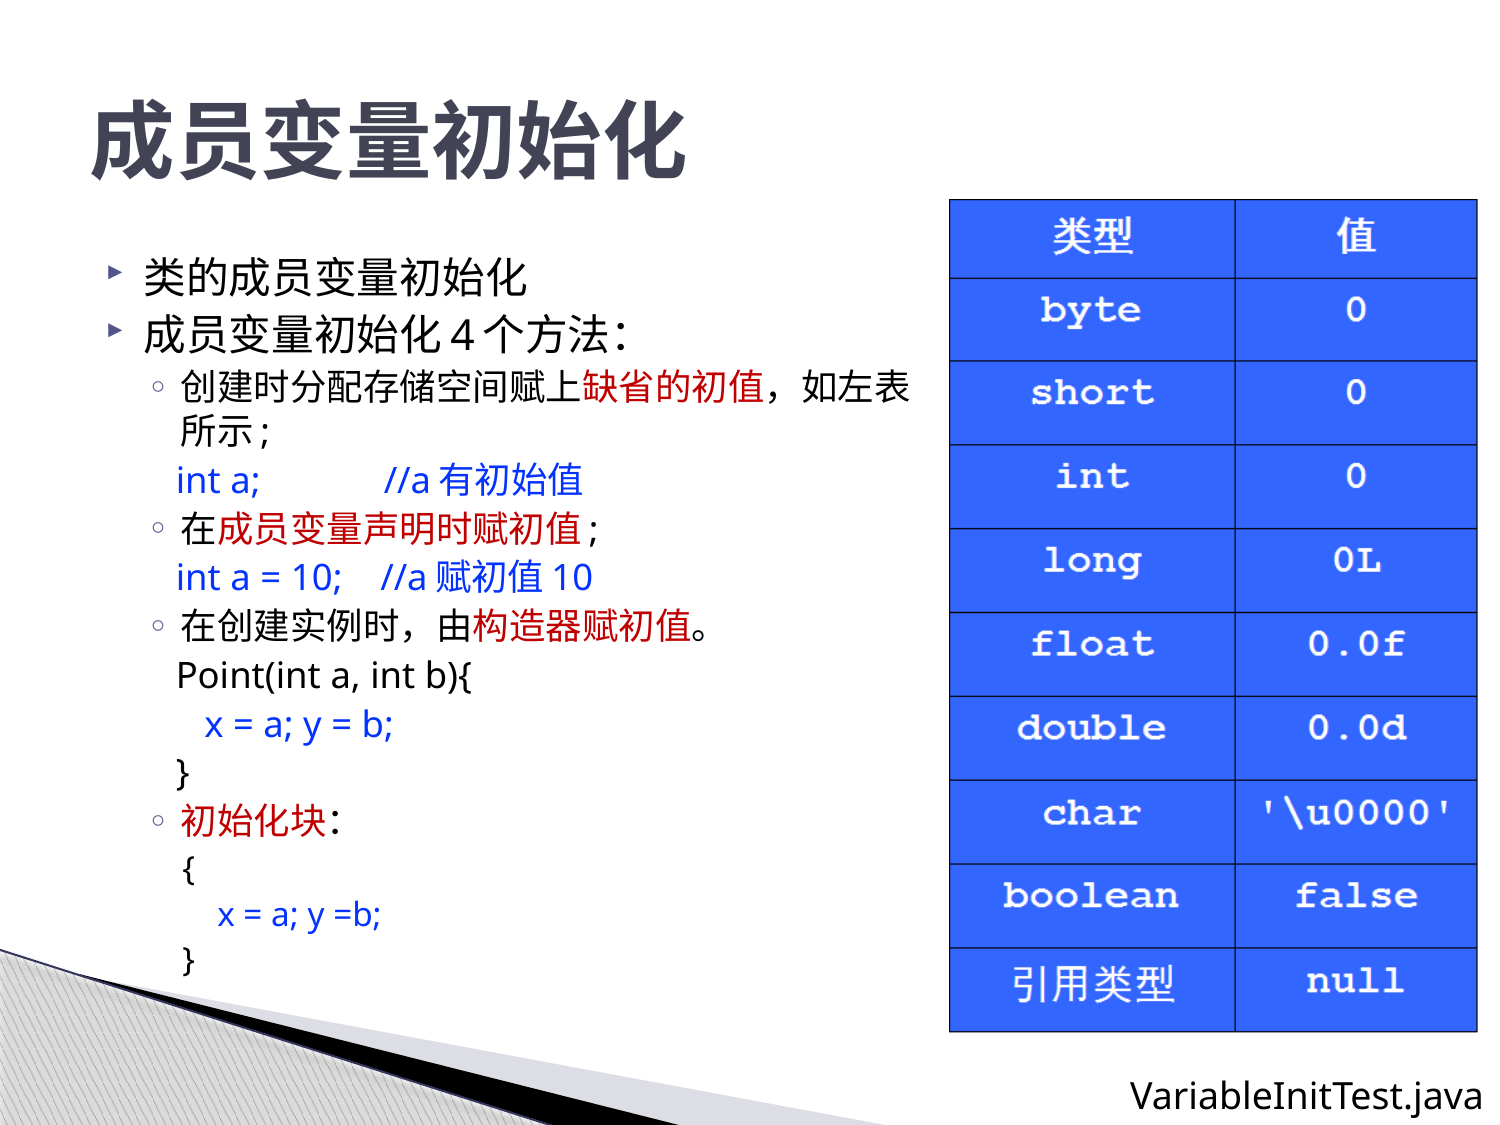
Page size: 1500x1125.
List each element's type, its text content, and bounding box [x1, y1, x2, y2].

text_box VariableInitTest.java [1115, 1064, 1500, 1125]
title 成员变量初始化 [75, 45, 1425, 233]
picture [948, 198, 1479, 1035]
list 类的成员变量初始化 成员变量初始化4个方法： 创建时分配存储空间赋上缺省的初值，如左表所示; int a; //a有初始值 在成员变量声明时赋初值; int a = 10; //a赋初值10 在创建实例时，由构造器赋初值。 Point(int a, int b){ x = a; y = b; } 初始化块： { x = a; y =b; } [75, 243, 943, 986]
